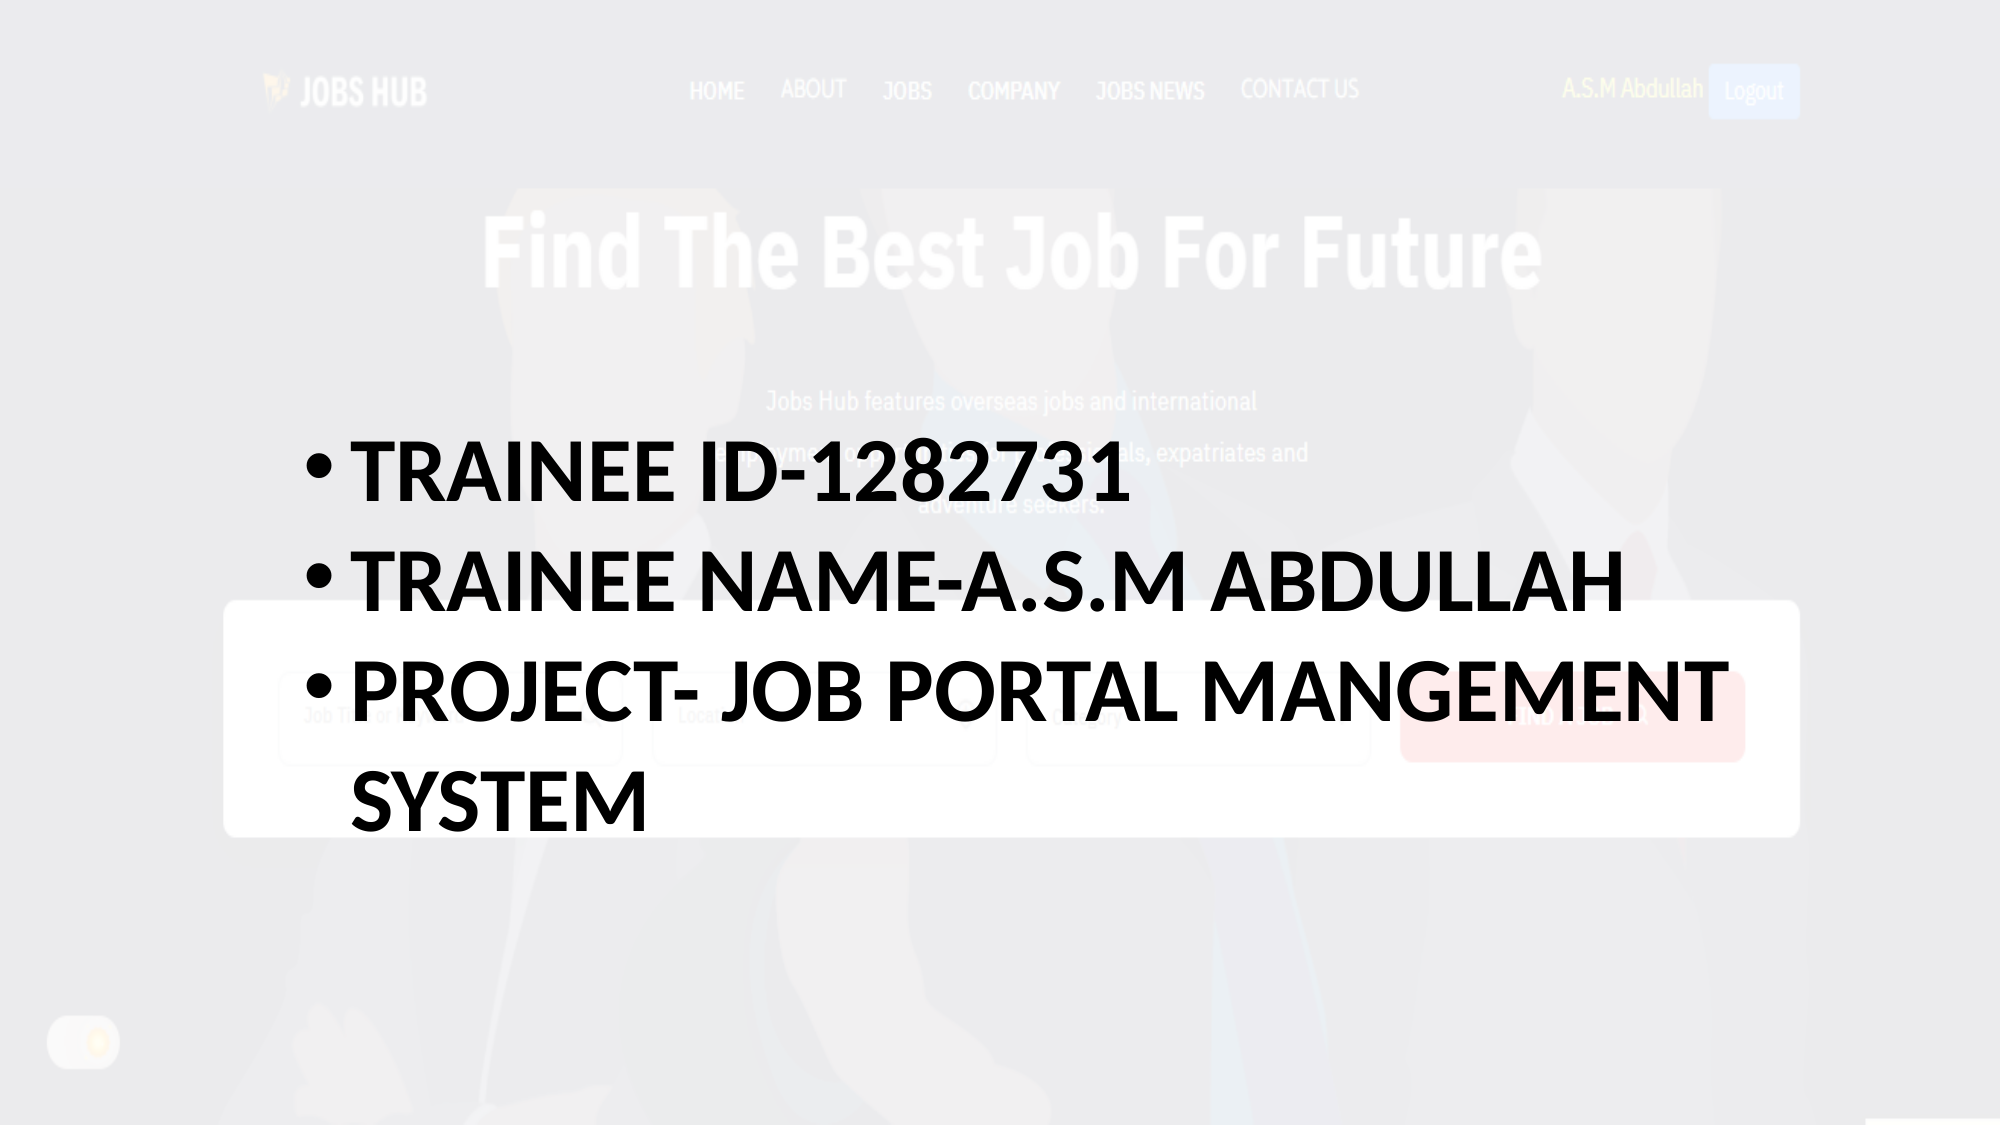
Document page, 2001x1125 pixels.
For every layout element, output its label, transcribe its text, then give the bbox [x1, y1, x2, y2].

text_box TRAINEE ID-1282731 TRAINEE NAME-A.S.M ABDULLAH PROJECT- JOB PORTAL MANGEMENT SYSTEM [288, 170, 1900, 1090]
